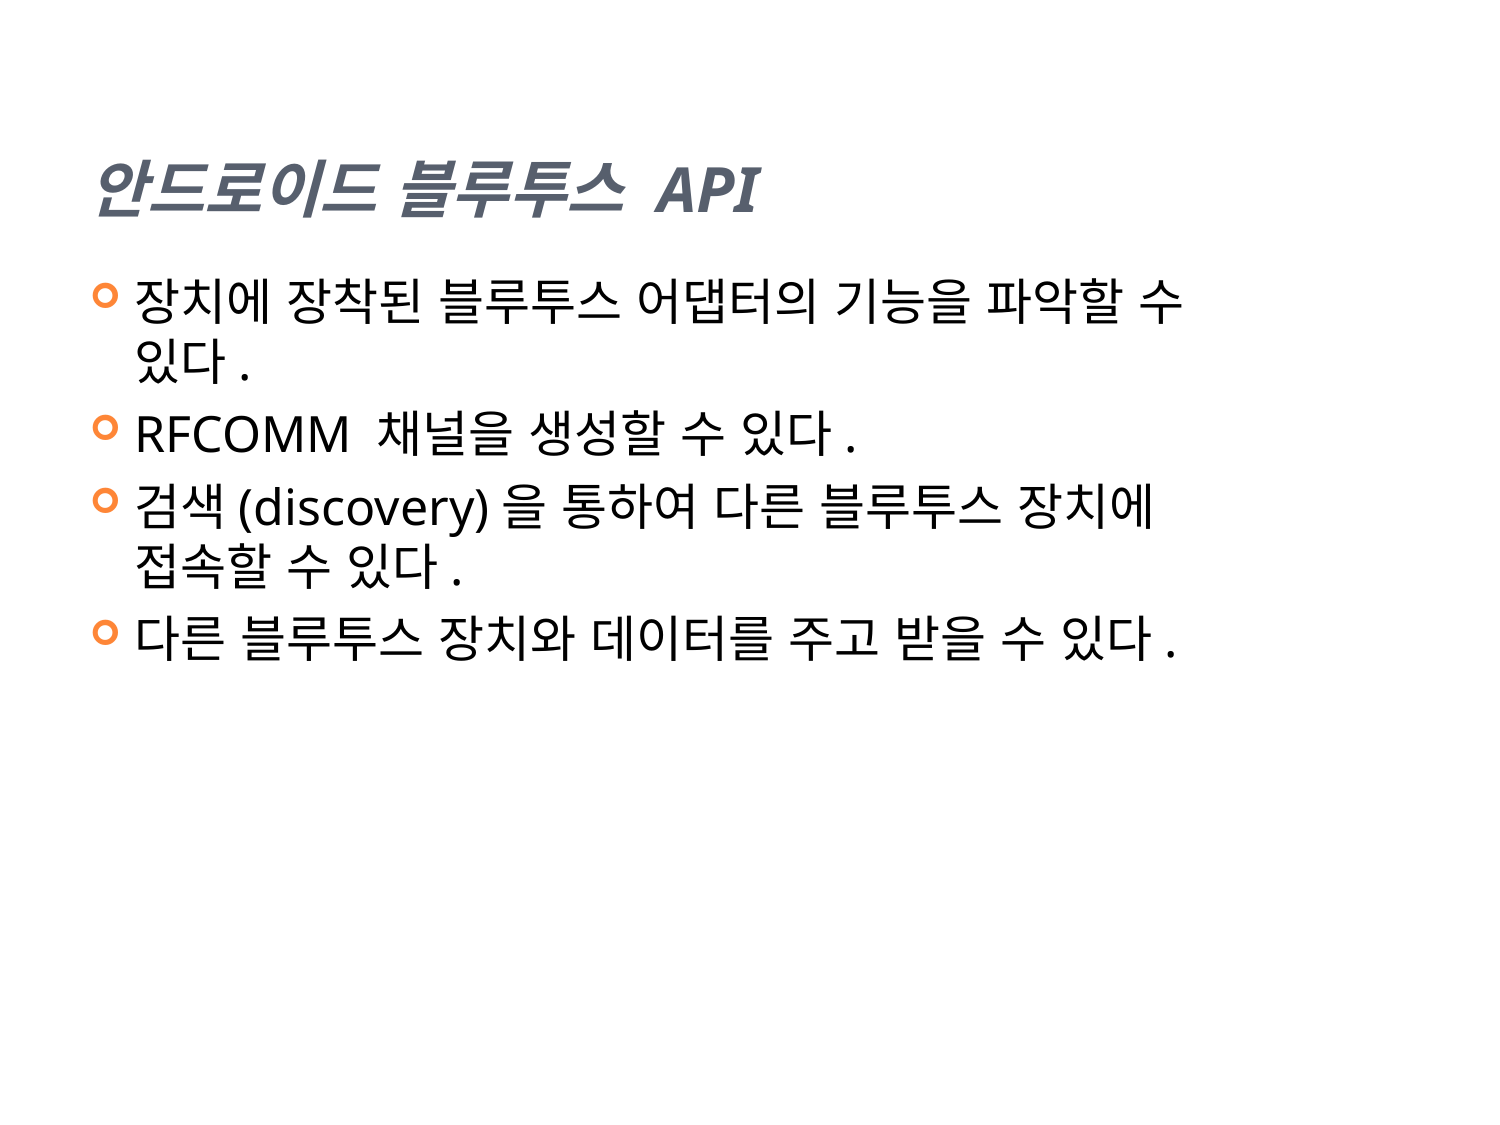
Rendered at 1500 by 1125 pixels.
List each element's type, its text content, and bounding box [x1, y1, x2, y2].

list 장치에 장착된 블루투스 어댑터의 기능을 파악할 수 있다. RFCOMM 채널을 생성할 수 있다. 검색(discovery)을 통하여 다른 블루투스 장치에 접속할 수 있다. 다른 블루투스 장치와 데이터를 주고 받을 수 있다. [75, 262, 1300, 1062]
title 안드로이드 블루투스 API [75, 45, 1300, 233]
